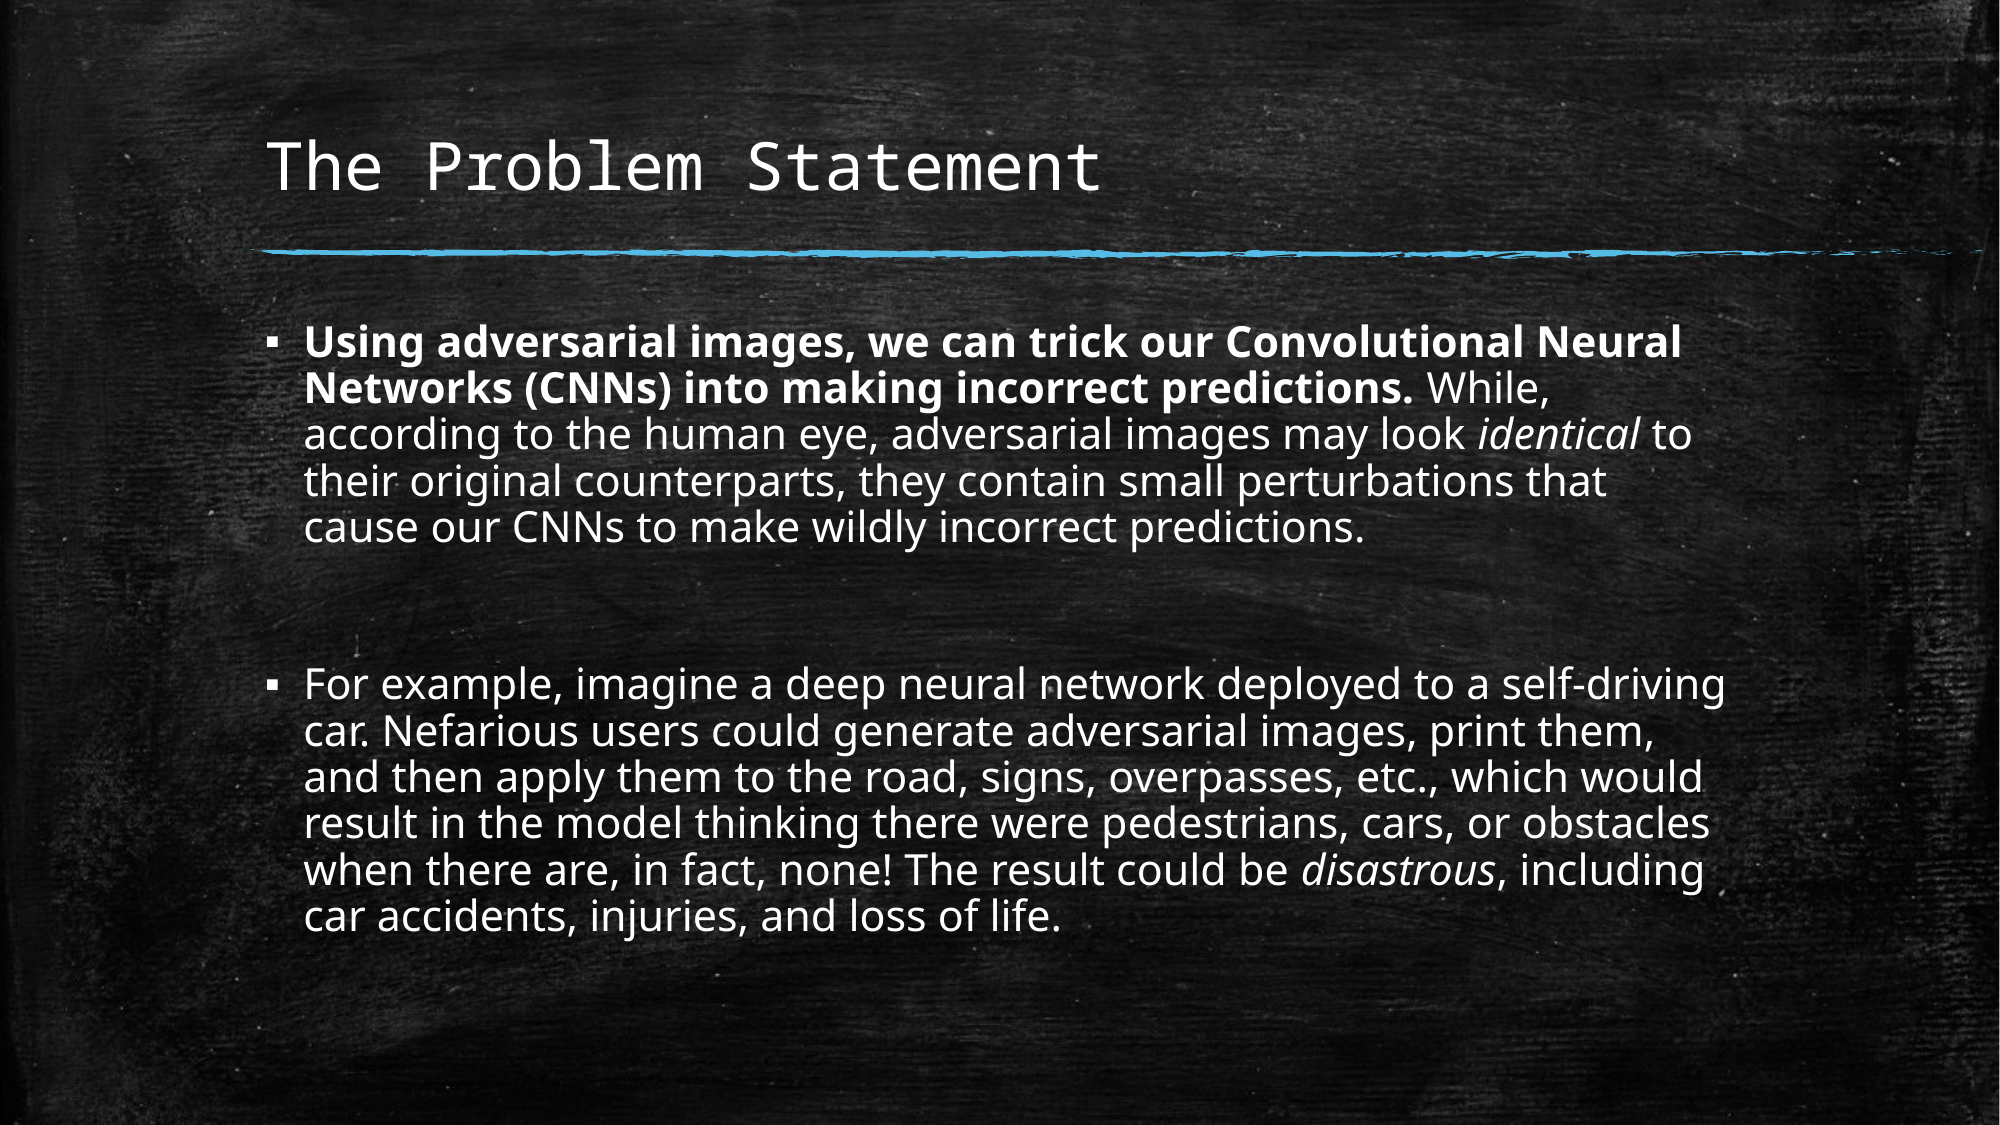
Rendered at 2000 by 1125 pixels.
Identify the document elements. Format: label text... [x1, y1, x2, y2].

title The Problem Statement [249, 45, 1750, 213]
list Using adversarial images, we can trick our Convolutional Neural Networks (CNNs) into making incorrect predictions. While, according to the human eye, adversarial images may look identical to their original counterparts, they contain small perturbations that cause our CNNs to make wildly incorrect predictions. For example, imagine a deep neural network deployed to a self-driving car. Nefarious users could generate adversarial images, print them, and then apply them to the road, signs, overpasses, etc., which would result in the model thinking there were pedestrians, cars, or obstacles when there are, in fact, none! The result could be disastrous, including car accidents, injuries, and loss of life. [249, 312, 1750, 1013]
